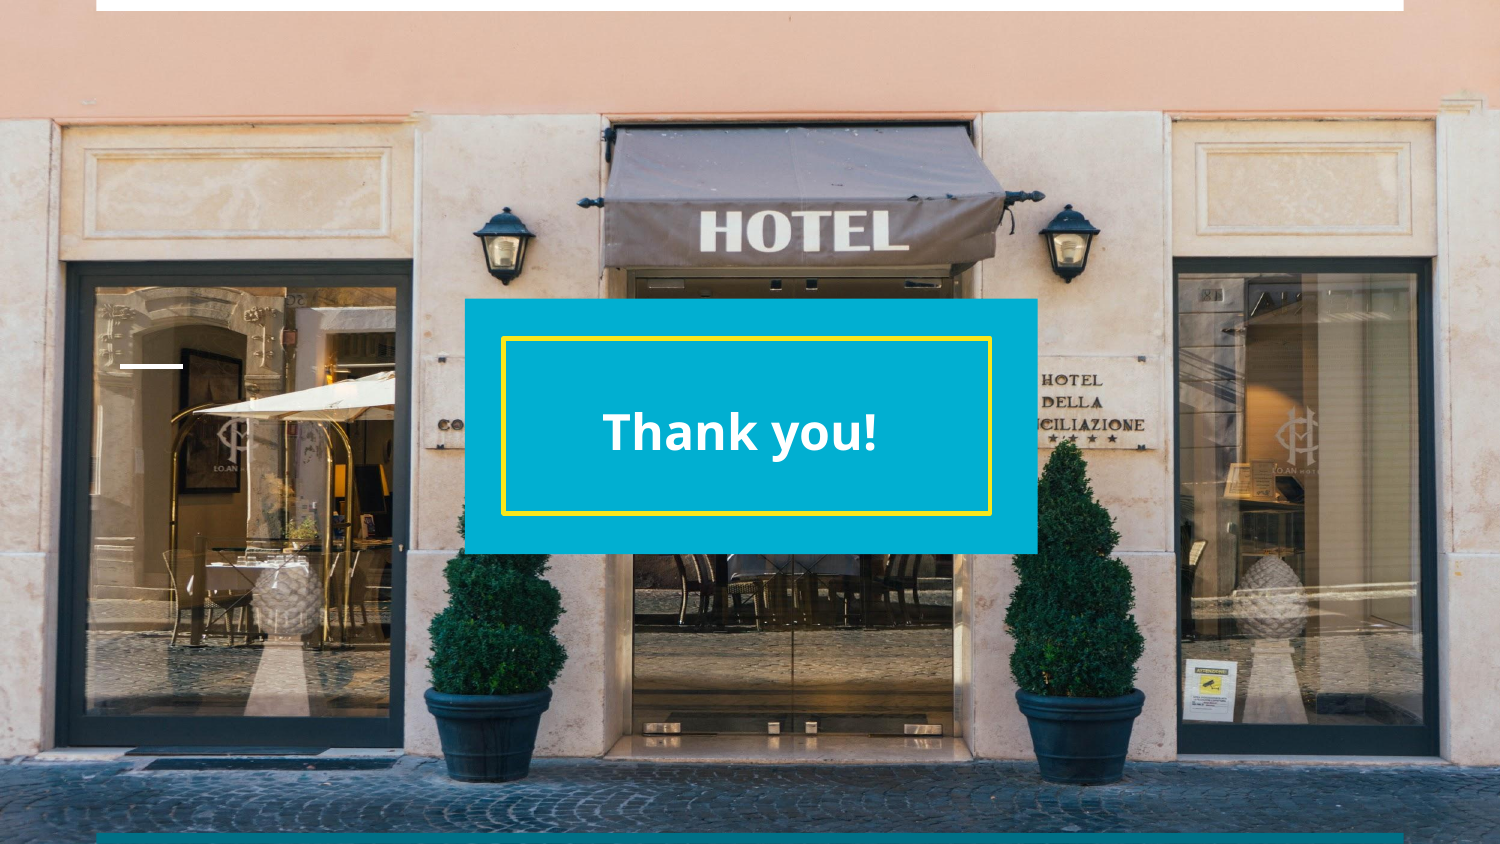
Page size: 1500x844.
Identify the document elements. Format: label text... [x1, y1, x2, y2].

text_box Thank you! [528, 385, 952, 485]
text_box [464, 298, 1038, 555]
picture [0, 0, 1500, 844]
text_box [503, 338, 990, 514]
